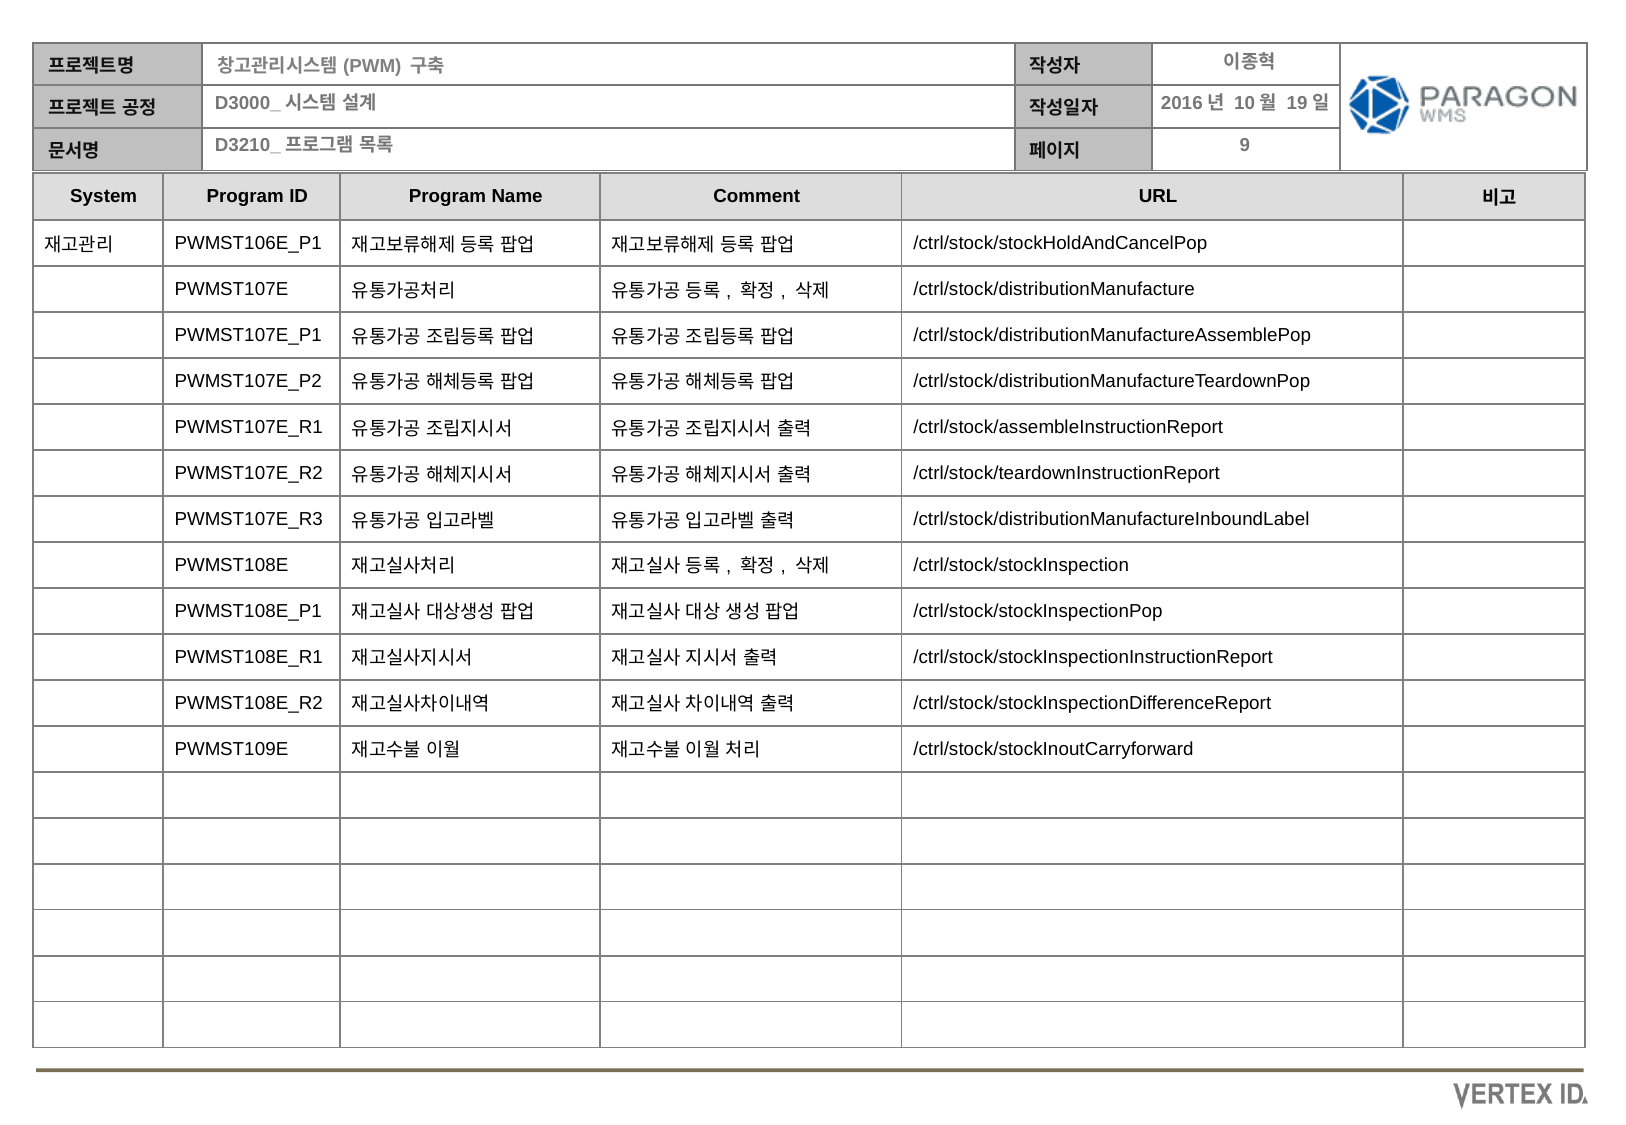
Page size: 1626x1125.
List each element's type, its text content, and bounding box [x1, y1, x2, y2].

table_cell 재고실사 지시서 출력 [601, 635, 901, 679]
table_cell [1404, 635, 1584, 679]
table_cell [34, 359, 162, 403]
table_cell PWMST107E_P2 [164, 359, 339, 403]
table_header 비고 [1404, 174, 1584, 219]
table_cell /ctrl/stock/stockInspectionPop [902, 589, 1402, 633]
table_cell 재고수불 이월 [341, 727, 599, 771]
table_cell [341, 957, 599, 1001]
table_cell [164, 819, 339, 863]
table_cell [601, 910, 901, 955]
table_cell [34, 773, 162, 817]
table_cell 유통가공 조립지시서 [341, 405, 599, 449]
table_cell 재고실사 등록, 확정, 삭제 [601, 543, 901, 587]
table_cell [34, 819, 162, 863]
table_cell [601, 957, 901, 1001]
table_header System [34, 174, 162, 219]
table_cell [34, 865, 162, 909]
table_cell [34, 267, 162, 311]
table_header Comment [601, 174, 901, 219]
table_cell [601, 773, 901, 817]
table_cell /ctrl/stock/stockInspection [902, 543, 1402, 587]
table_cell [1404, 451, 1584, 495]
table_cell /ctrl/stock/distributionManufactureTeardownPop [902, 359, 1402, 403]
table_cell [34, 957, 162, 1001]
table_cell PWMST107E_R2 [164, 451, 339, 495]
table_cell [1404, 405, 1584, 449]
table_cell 재고관리 [34, 221, 162, 265]
table_cell [601, 1002, 901, 1047]
table_cell [902, 957, 1402, 1001]
picture [1344, 74, 1584, 137]
table_cell 재고실사차이내역 [341, 681, 599, 725]
table_cell [1404, 957, 1584, 1001]
table_cell [34, 727, 162, 771]
table_cell 재고실사 대상생성 팝업 [341, 589, 599, 633]
table_cell 유통가공처리 [341, 267, 599, 311]
table_cell /ctrl/stock/stockHoldAndCancelPop [902, 221, 1402, 265]
table_cell PWMST107E [164, 267, 339, 311]
table_header Program Name [341, 174, 599, 219]
table_cell [1404, 267, 1584, 311]
table_cell /ctrl/stock/distributionManufacture [902, 267, 1402, 311]
table_cell [341, 1002, 599, 1047]
table_cell [1404, 589, 1584, 633]
table_cell 유통가공 해체등록 팝업 [601, 359, 901, 403]
table_cell 재고실사 대상 생성 팝업 [601, 589, 901, 633]
table_cell [902, 910, 1402, 955]
table_cell 유통가공 조립등록 팝업 [601, 313, 901, 357]
table_cell [34, 543, 162, 587]
table_cell [902, 865, 1402, 909]
table_cell [1404, 313, 1584, 357]
table_cell /ctrl/stock/stockInspectionInstructionReport [902, 635, 1402, 679]
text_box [1126, 42, 1368, 122]
table_cell [341, 773, 599, 817]
table_cell PWMST106E_P1 [164, 221, 339, 265]
table_cell [1404, 910, 1584, 955]
table_cell [1404, 221, 1584, 265]
table_header URL [902, 174, 1402, 219]
table_cell PWMST108E_R1 [164, 635, 339, 679]
table_cell [1404, 681, 1584, 725]
table_cell [1404, 819, 1584, 863]
table_cell [34, 910, 162, 955]
table_cell 재고보류해제 등록 팝업 [601, 221, 901, 265]
table_cell /ctrl/stock/stockInoutCarryforward [902, 727, 1402, 771]
table_cell [902, 773, 1402, 817]
table_cell 유통가공 해체지시서 출력 [601, 451, 901, 495]
table_cell 유통가공 조립지시서 출력 [601, 405, 901, 449]
table_cell [1404, 497, 1584, 541]
table_cell 유통가공 입고라벨 출력 [601, 497, 901, 541]
table_cell 유통가공 해체지시서 [341, 451, 599, 495]
table_cell [902, 819, 1402, 863]
table_cell /ctrl/stock/assembleInstructionReport [902, 405, 1402, 449]
table_cell PWMST108E_R2 [164, 681, 339, 725]
table_cell [34, 497, 162, 541]
table_cell [1404, 543, 1584, 587]
table_cell [164, 773, 339, 817]
table_cell PWMST107E_P1 [164, 313, 339, 357]
table_cell 재고실사지시서 [341, 635, 599, 679]
table_cell PWMST108E_P1 [164, 589, 339, 633]
table_cell 재고보류해제 등록 팝업 [341, 221, 599, 265]
table_cell /ctrl/stock/distributionManufactureInboundLabel [902, 497, 1402, 541]
table_cell [341, 819, 599, 863]
table_cell [34, 589, 162, 633]
table_cell PWMST108E [164, 543, 339, 587]
table_cell 재고실사처리 [341, 543, 599, 587]
table_cell PWMST107E_R1 [164, 405, 339, 449]
table_cell /ctrl/stock/distributionManufactureAssemblePop [902, 313, 1402, 357]
table_cell [164, 957, 339, 1001]
table_cell [341, 865, 599, 909]
table_cell /ctrl/stock/teardownInstructionReport [902, 451, 1402, 495]
table_cell [34, 681, 162, 725]
table_cell [1404, 1002, 1584, 1047]
table_cell [1404, 727, 1584, 771]
table_cell 유통가공 등록, 확정, 삭제 [601, 267, 901, 311]
table_cell 유통가공 입고라벨 [341, 497, 599, 541]
table_cell [34, 405, 162, 449]
table_cell [902, 1002, 1402, 1047]
table_cell /ctrl/stock/stockInspectionDifferenceReport [902, 681, 1402, 725]
table_cell 유통가공 해체등록 팝업 [341, 359, 599, 403]
table_header Program ID [164, 174, 339, 219]
table_cell [34, 1002, 162, 1047]
table_cell 재고수불 이월 처리 [601, 727, 901, 771]
table_cell [601, 819, 901, 863]
table_cell [1404, 359, 1584, 403]
table_cell [34, 635, 162, 679]
table_cell [164, 1002, 339, 1047]
table_cell [34, 451, 162, 495]
table_cell 재고실사 차이내역 출력 [601, 681, 901, 725]
table_cell [601, 865, 901, 909]
table_cell 유통가공 조립등록 팝업 [341, 313, 599, 357]
table_cell [341, 910, 599, 955]
table_cell [164, 865, 339, 909]
table_cell PWMST107E_R3 [164, 497, 339, 541]
table_cell [1404, 865, 1584, 909]
table_cell [164, 910, 339, 955]
table_cell PWMST109E [164, 727, 339, 771]
table_cell [34, 313, 162, 357]
table_cell [1404, 773, 1584, 817]
